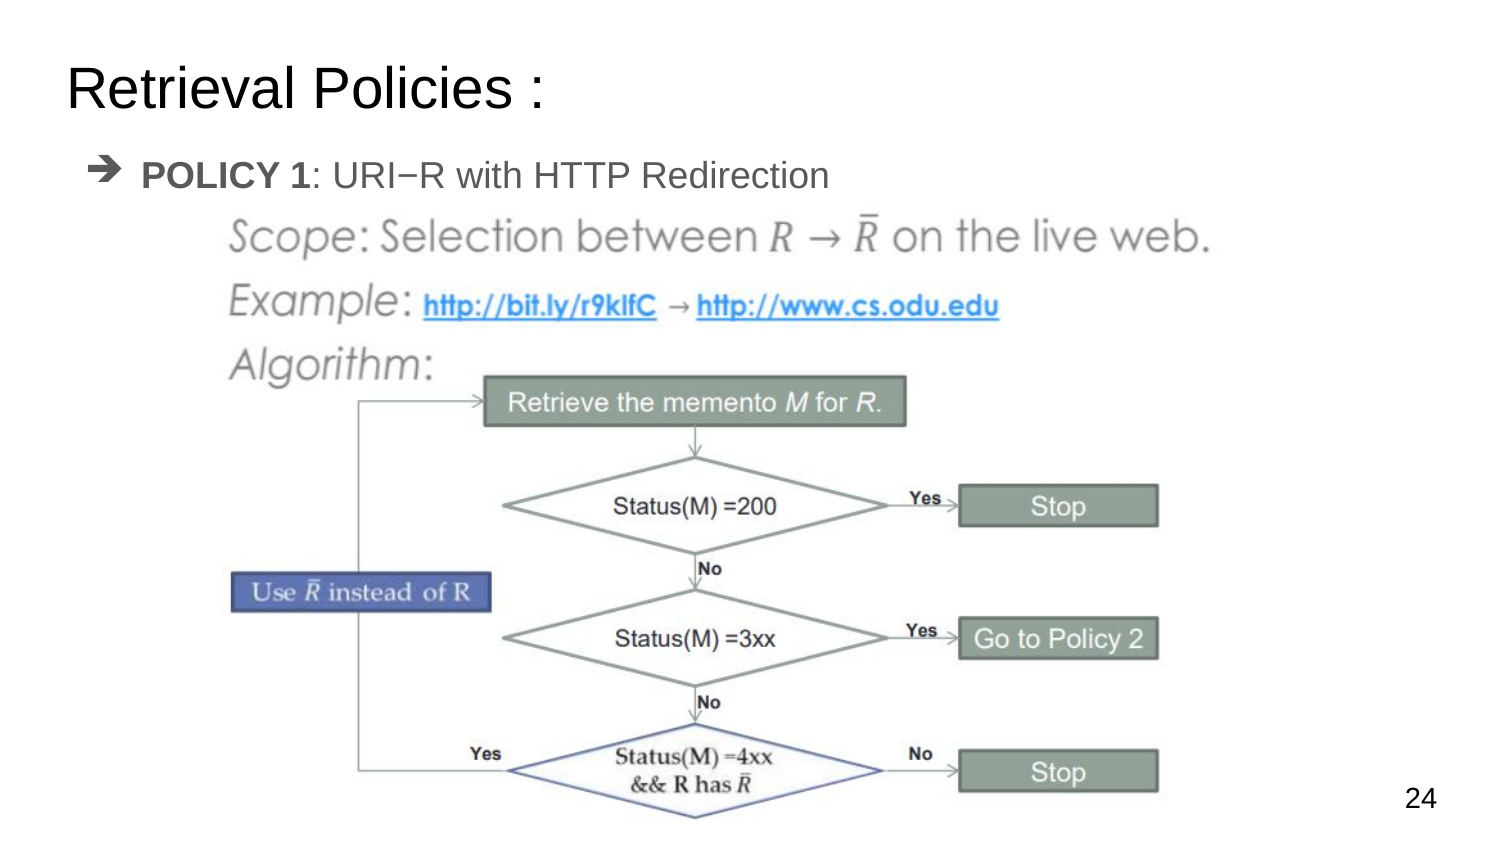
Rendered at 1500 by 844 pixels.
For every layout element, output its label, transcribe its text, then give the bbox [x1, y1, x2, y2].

list POLICY 1: URI−R with HTTP Redirection [51, 128, 1449, 819]
picture [222, 205, 1246, 832]
title Retrieval Policies : [51, 35, 1449, 128]
slide_number ‹#› [1389, 764, 1480, 830]
